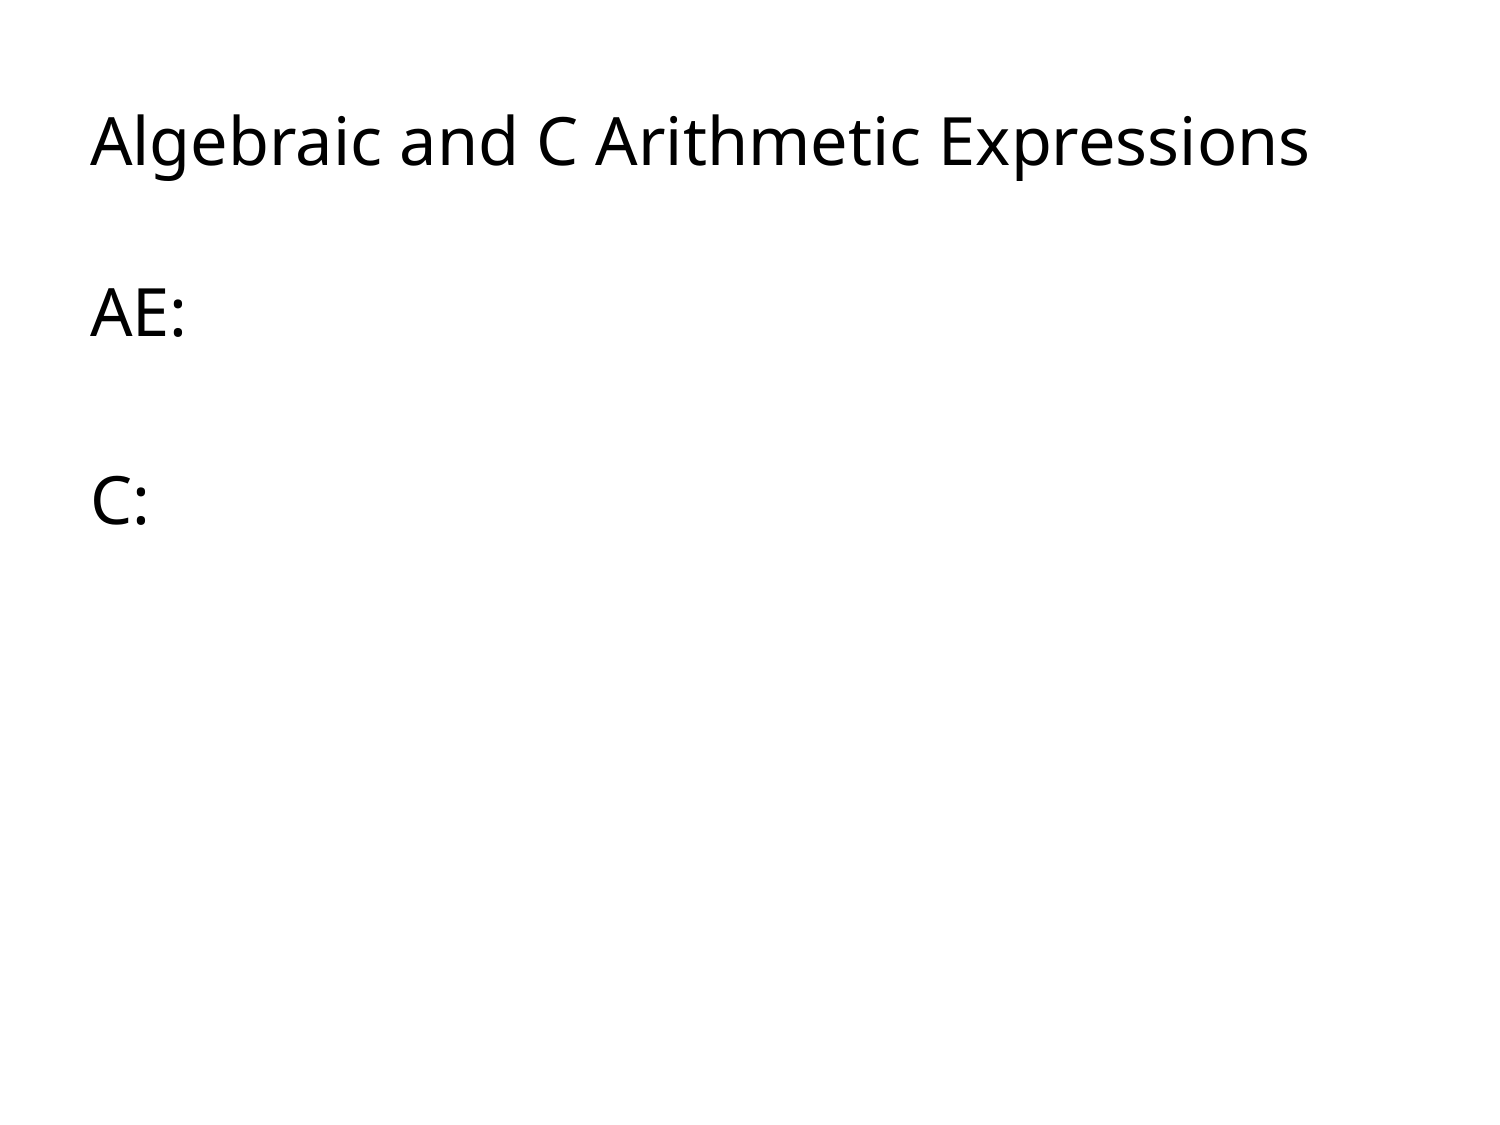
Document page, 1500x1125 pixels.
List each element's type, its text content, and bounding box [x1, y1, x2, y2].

title Algebraic and C Arithmetic Expressions [75, 45, 1425, 233]
